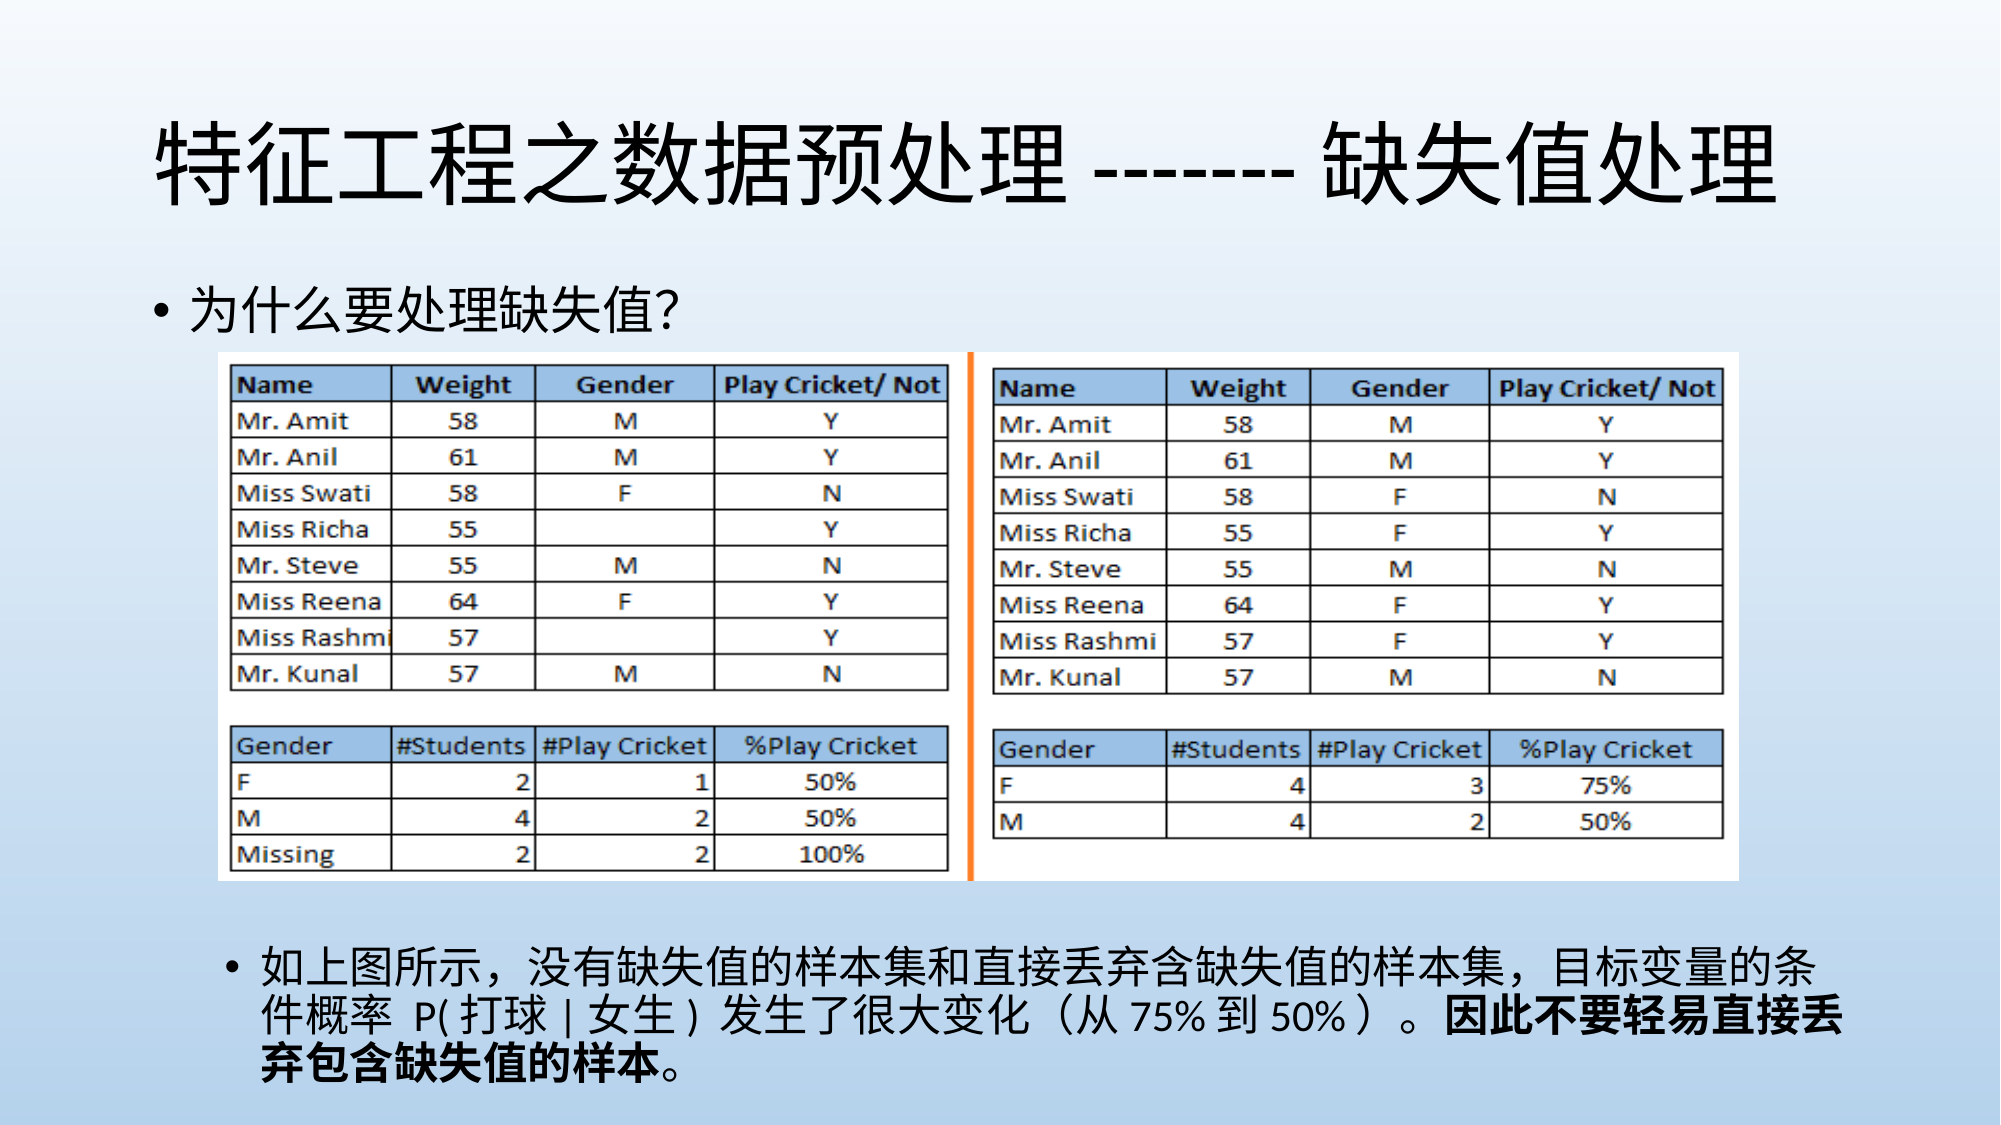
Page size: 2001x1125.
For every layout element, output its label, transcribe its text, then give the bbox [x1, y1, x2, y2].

list 为什么要处理缺失值？ 如上图所示，没有缺失值的样本集和直接丢弃含缺失值的样本集，目标变量的条件概率 P(打球|女生) 发生了很大变化（从75%到50%）。因此不要轻易直接丢弃包含缺失值的样本。 [137, 277, 1863, 1100]
picture [218, 352, 1739, 881]
title 特征工程之数据预处理-------缺失值处理 [137, 59, 1863, 277]
